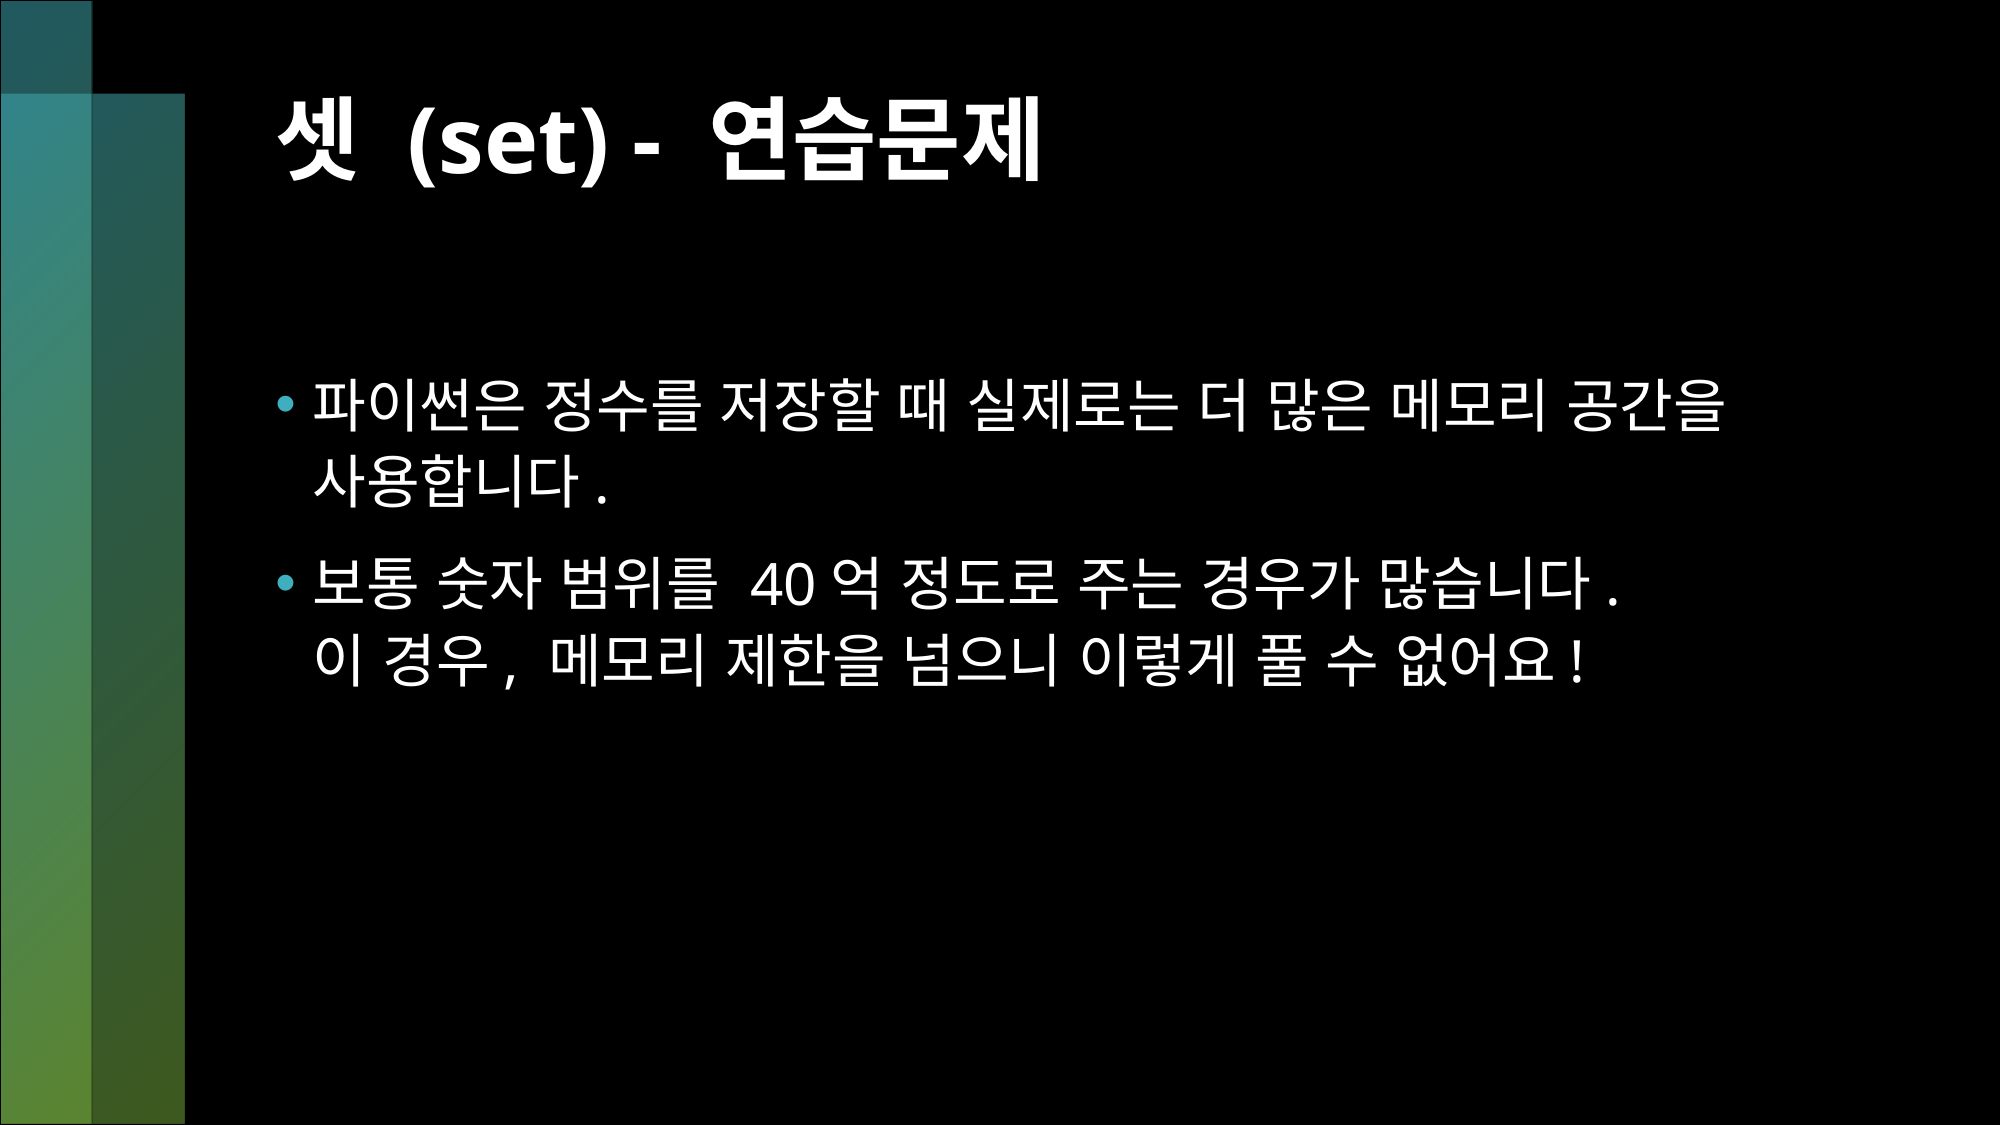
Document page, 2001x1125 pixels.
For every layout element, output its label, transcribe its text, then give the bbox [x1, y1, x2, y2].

title 셋 (set) - 연습문제 [260, 74, 1817, 329]
list 파이썬은 정수를 저장할 때 실제로는 더 많은 메모리 공간을 사용합니다. 보통 숫자 범위를 40억 정도로 주는 경우가 많습니다. 이 경우, 메모리 제한을 넘으니 이렇게 풀 수 없어요! [260, 354, 1817, 1026]
